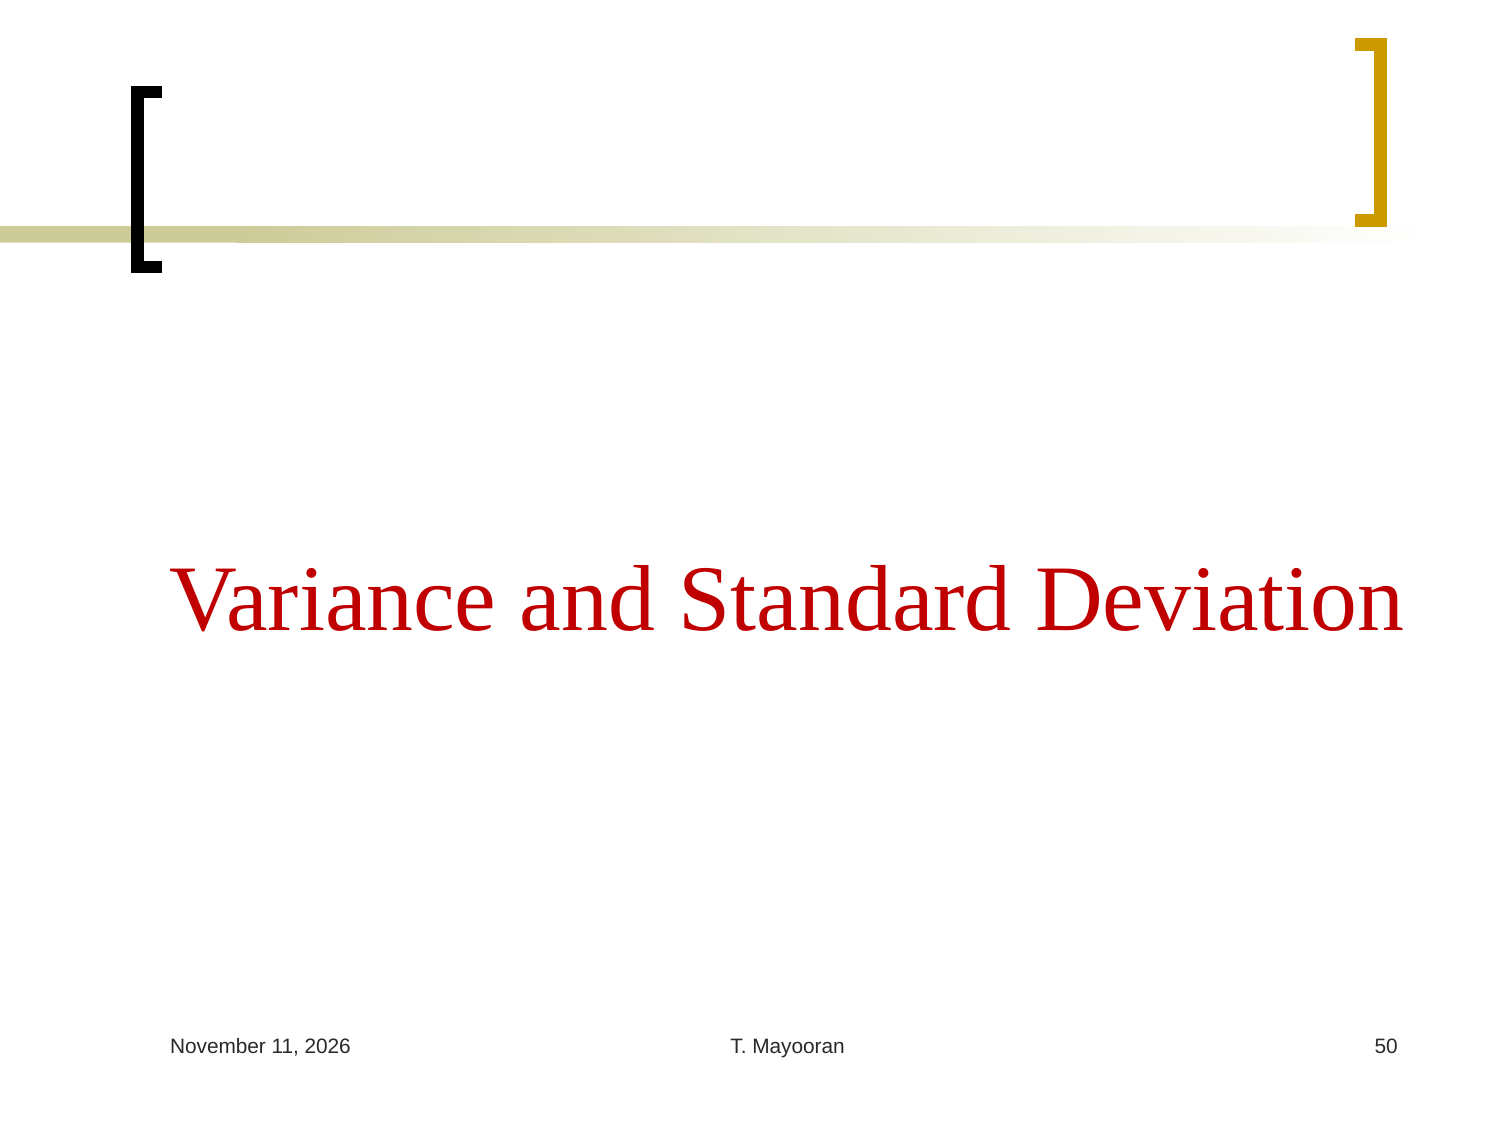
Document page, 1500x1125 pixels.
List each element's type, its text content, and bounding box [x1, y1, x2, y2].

slide_number 50 [1099, 1024, 1413, 1101]
title Variance and Standard Deviation [137, 425, 1438, 657]
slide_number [154, 1024, 468, 1101]
footer T. Mayooran [549, 1024, 1026, 1101]
